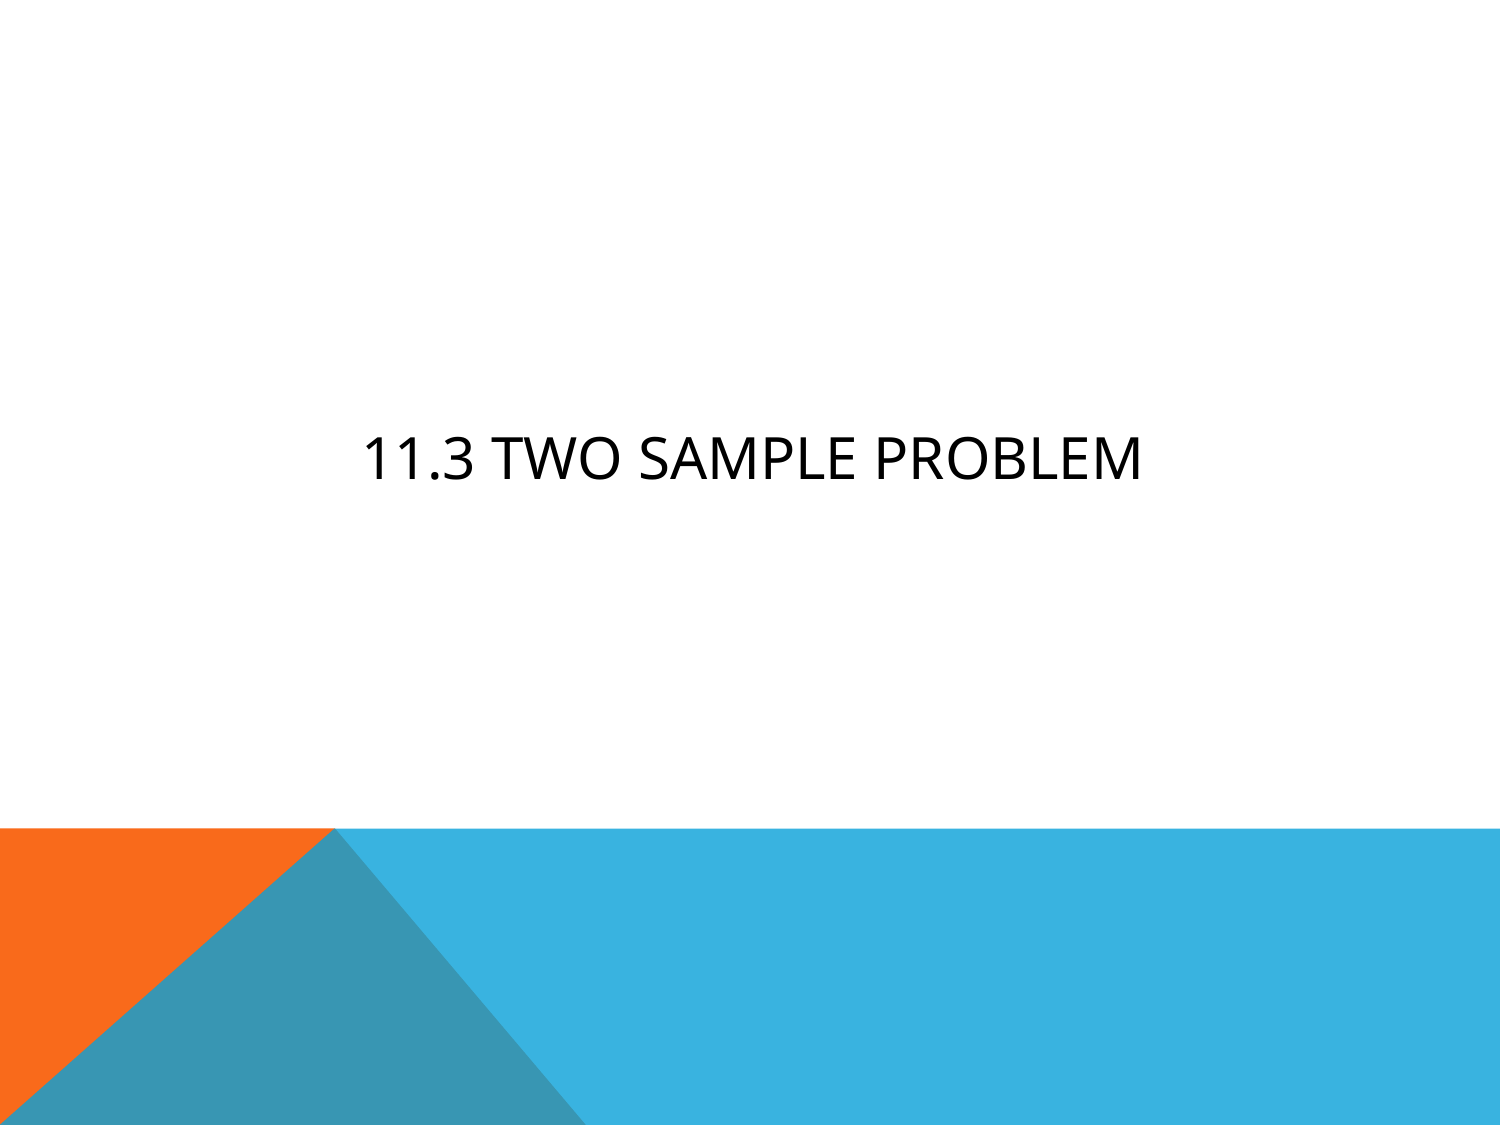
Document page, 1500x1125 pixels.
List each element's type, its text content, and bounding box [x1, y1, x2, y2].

title 11.3 Two Sample Problem [135, 160, 1370, 752]
